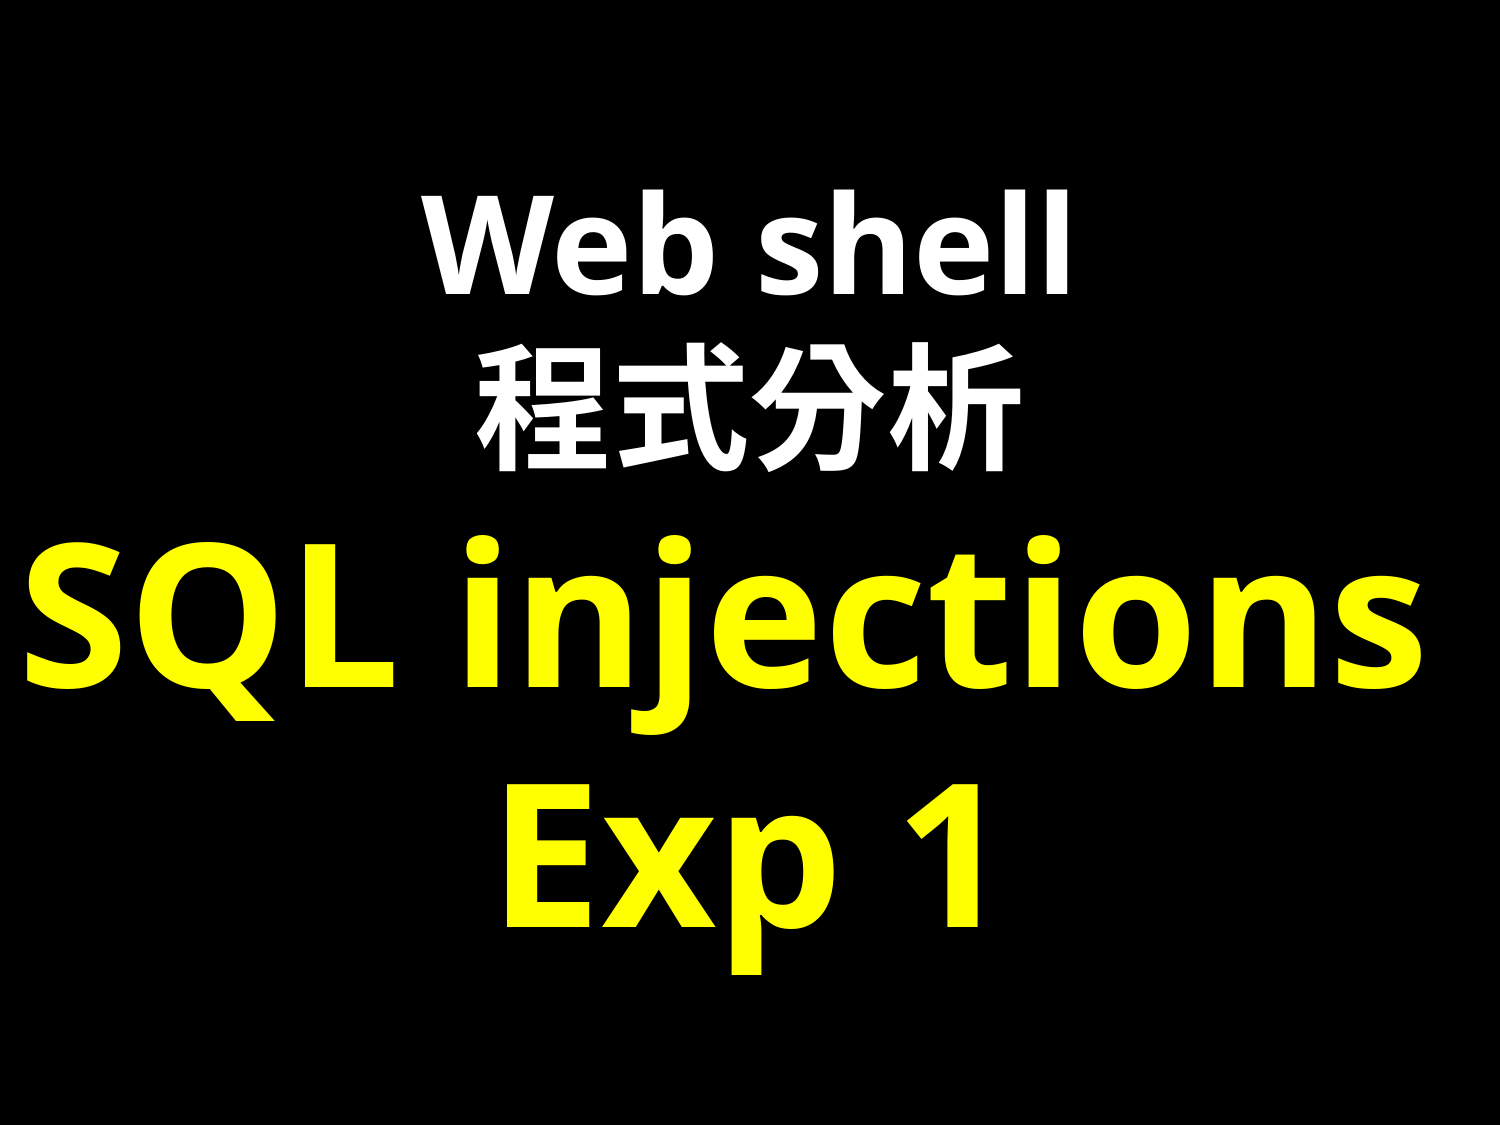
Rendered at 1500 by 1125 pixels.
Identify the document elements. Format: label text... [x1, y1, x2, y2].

text_box Web shell 程式分析 SQL injections Exp 1 [0, 0, 1500, 1125]
